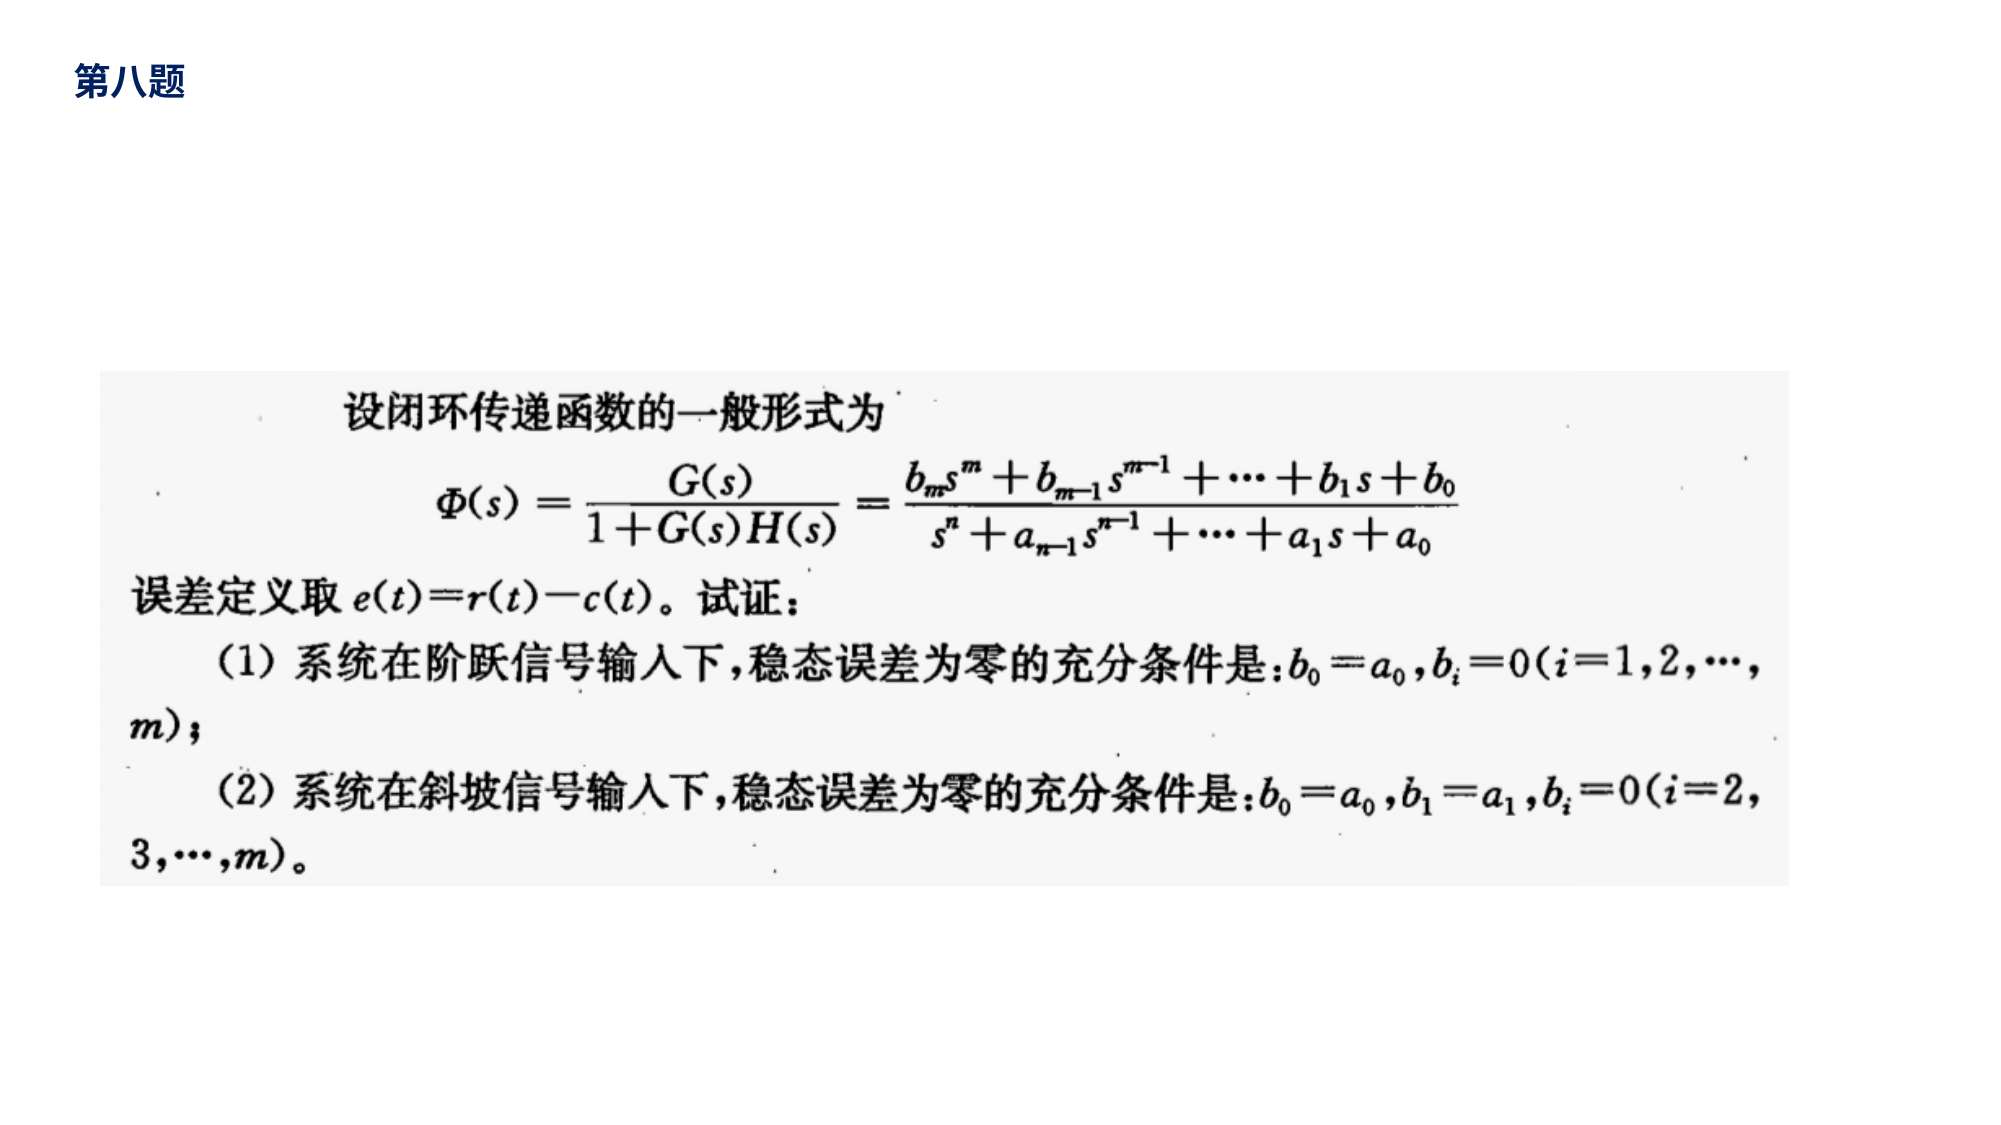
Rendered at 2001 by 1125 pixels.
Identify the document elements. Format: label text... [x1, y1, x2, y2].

text_box 第八题 [58, 50, 914, 111]
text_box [100, 371, 1789, 886]
